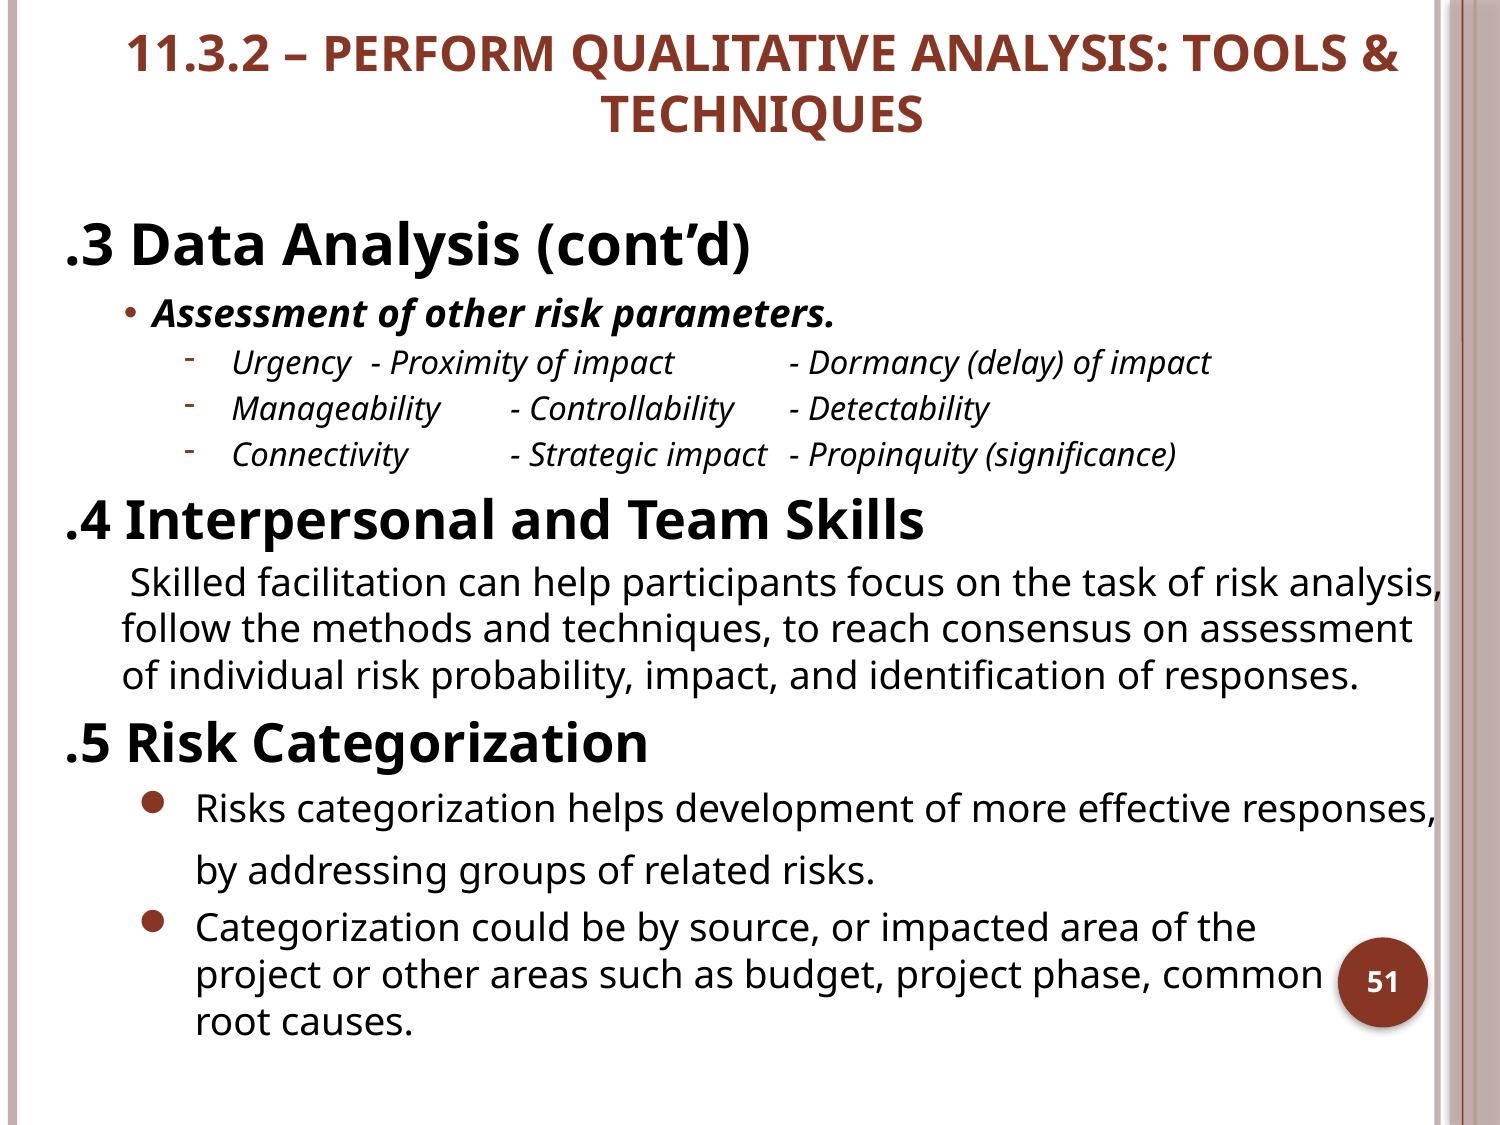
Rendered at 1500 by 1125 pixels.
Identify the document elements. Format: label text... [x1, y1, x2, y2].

list .3 Data Analysis (cont’d) Assessment of other risk parameters. Urgency - Proximity of impact - Dormancy (delay) of impact Manageability - Controllability - Detectability Connectivity - Strategic impact - Propinquity (significance) .4 Interpersonal and Team Skills Skilled facilitation can help participants focus on the task of risk analysis, follow the methods and techniques, to reach consensus on assessment of individual risk probability, impact, and identification of responses. .5 Risk Categorization Risks categorization helps development of more effective responses, by addressing groups of related risks. Categorization could be by source, or impacted area of the project or other areas such as budget, project phase, common root causes. [50, 200, 1475, 1125]
title 11.3.2 – PERFORM QUALITATIVE ANALYSIS: TOOLS & TECHNIQUES [50, 12, 1475, 150]
slide_number 51 [1333, 940, 1434, 1027]
